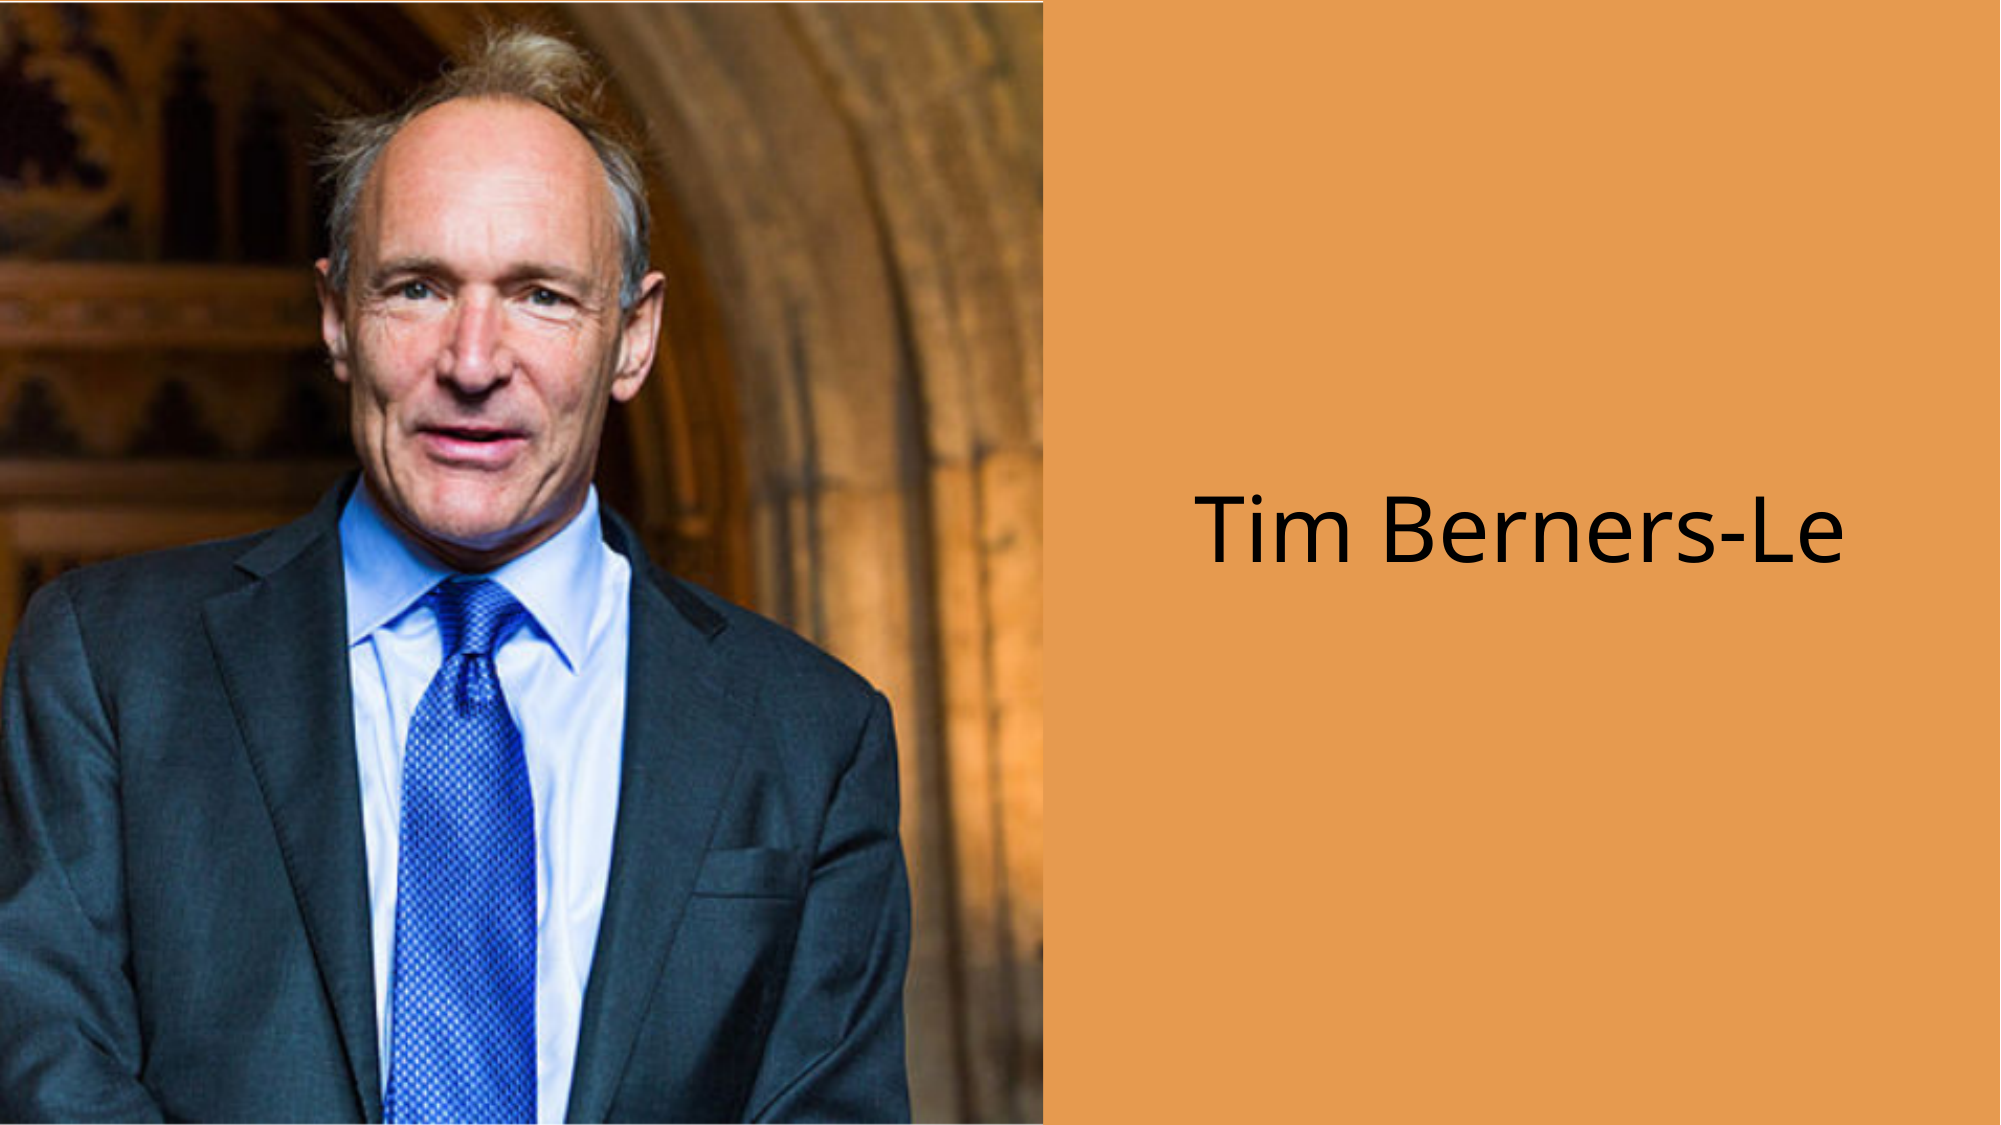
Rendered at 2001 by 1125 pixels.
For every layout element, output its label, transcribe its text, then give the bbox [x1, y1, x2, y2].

picture [0, 0, 1044, 1125]
list Tim Berners-Le [1044, 475, 2000, 603]
